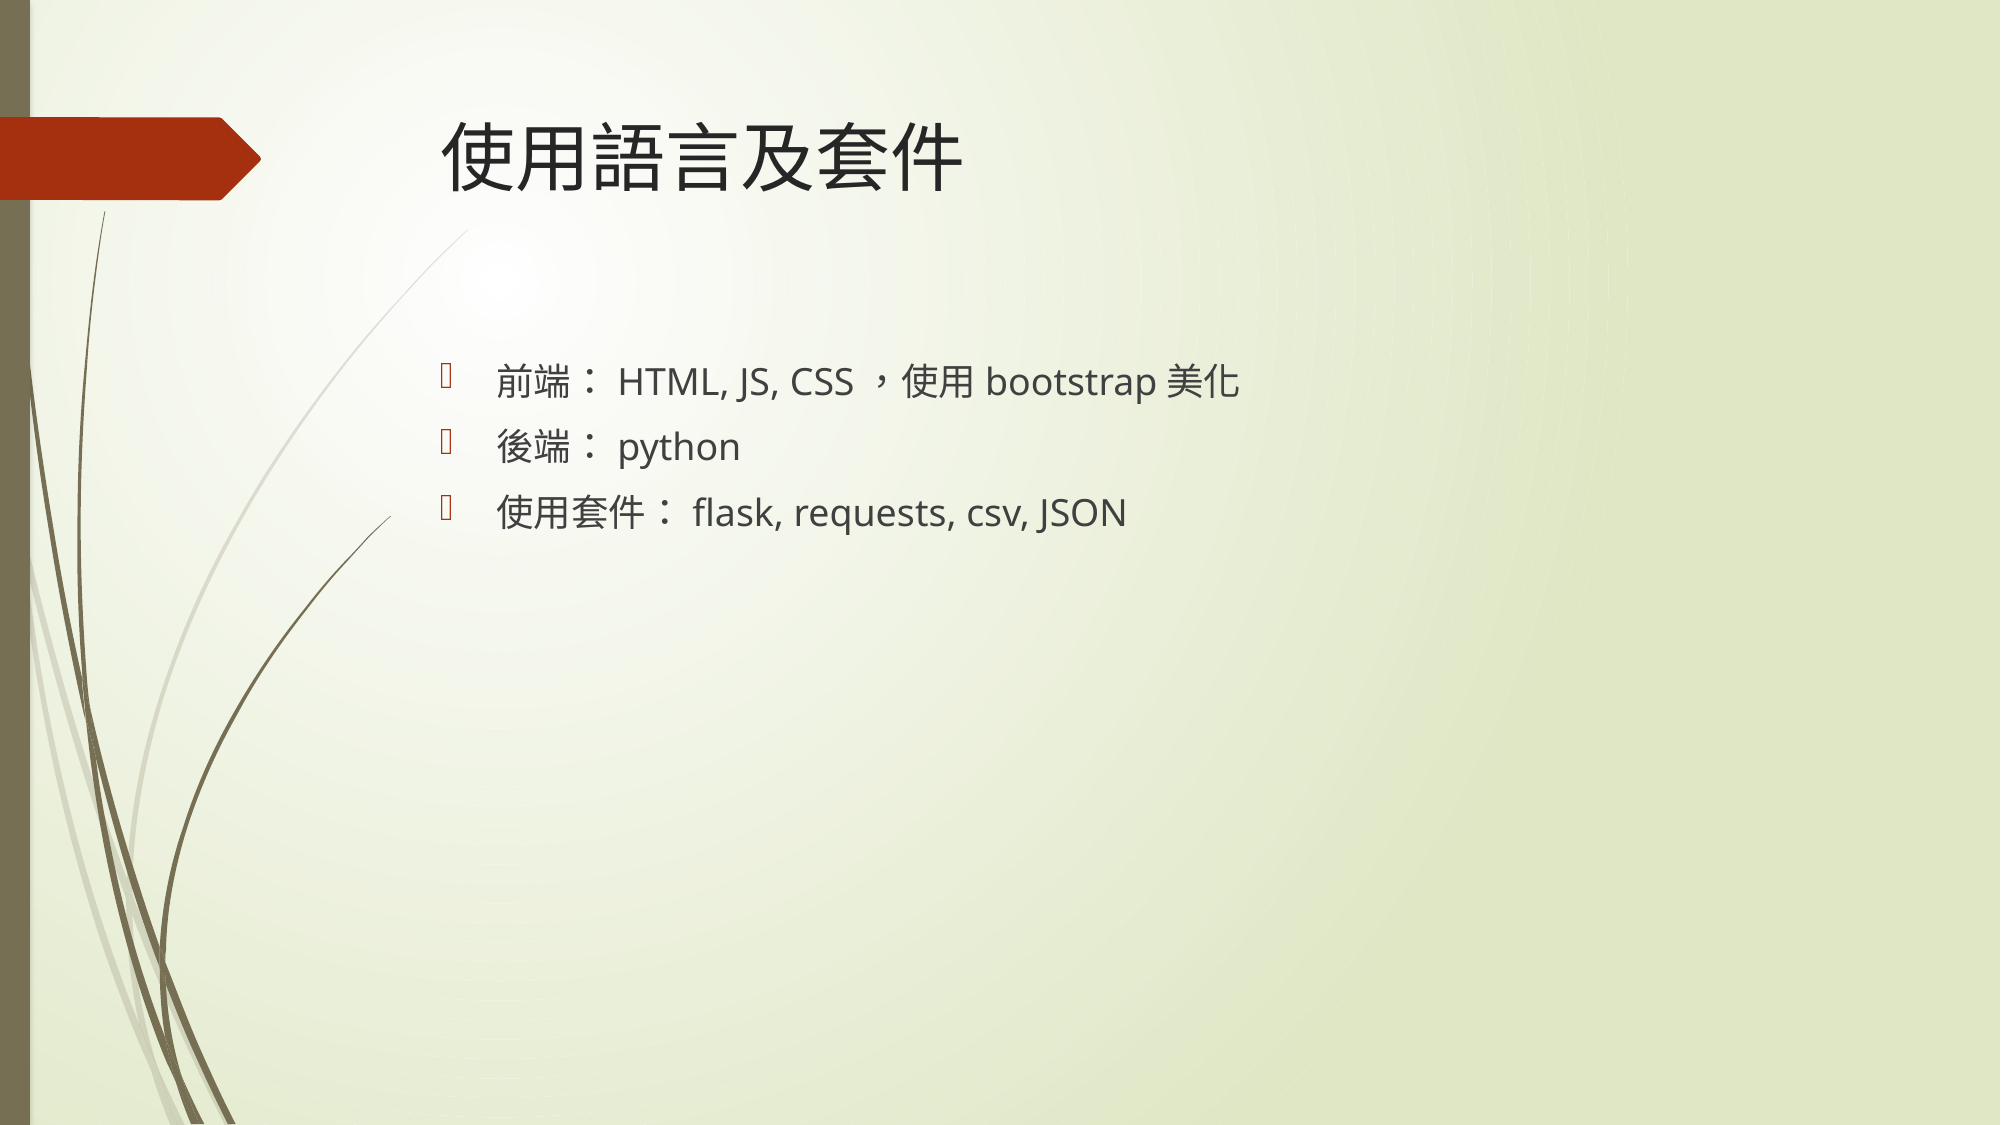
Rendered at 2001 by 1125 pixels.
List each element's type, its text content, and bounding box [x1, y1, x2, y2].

title 使用語言及套件 [425, 102, 1888, 313]
list 前端：HTML, JS, CSS，使用bootstrap美化 後端：python 使用套件：flask, requests, csv, JSON [424, 350, 1888, 970]
